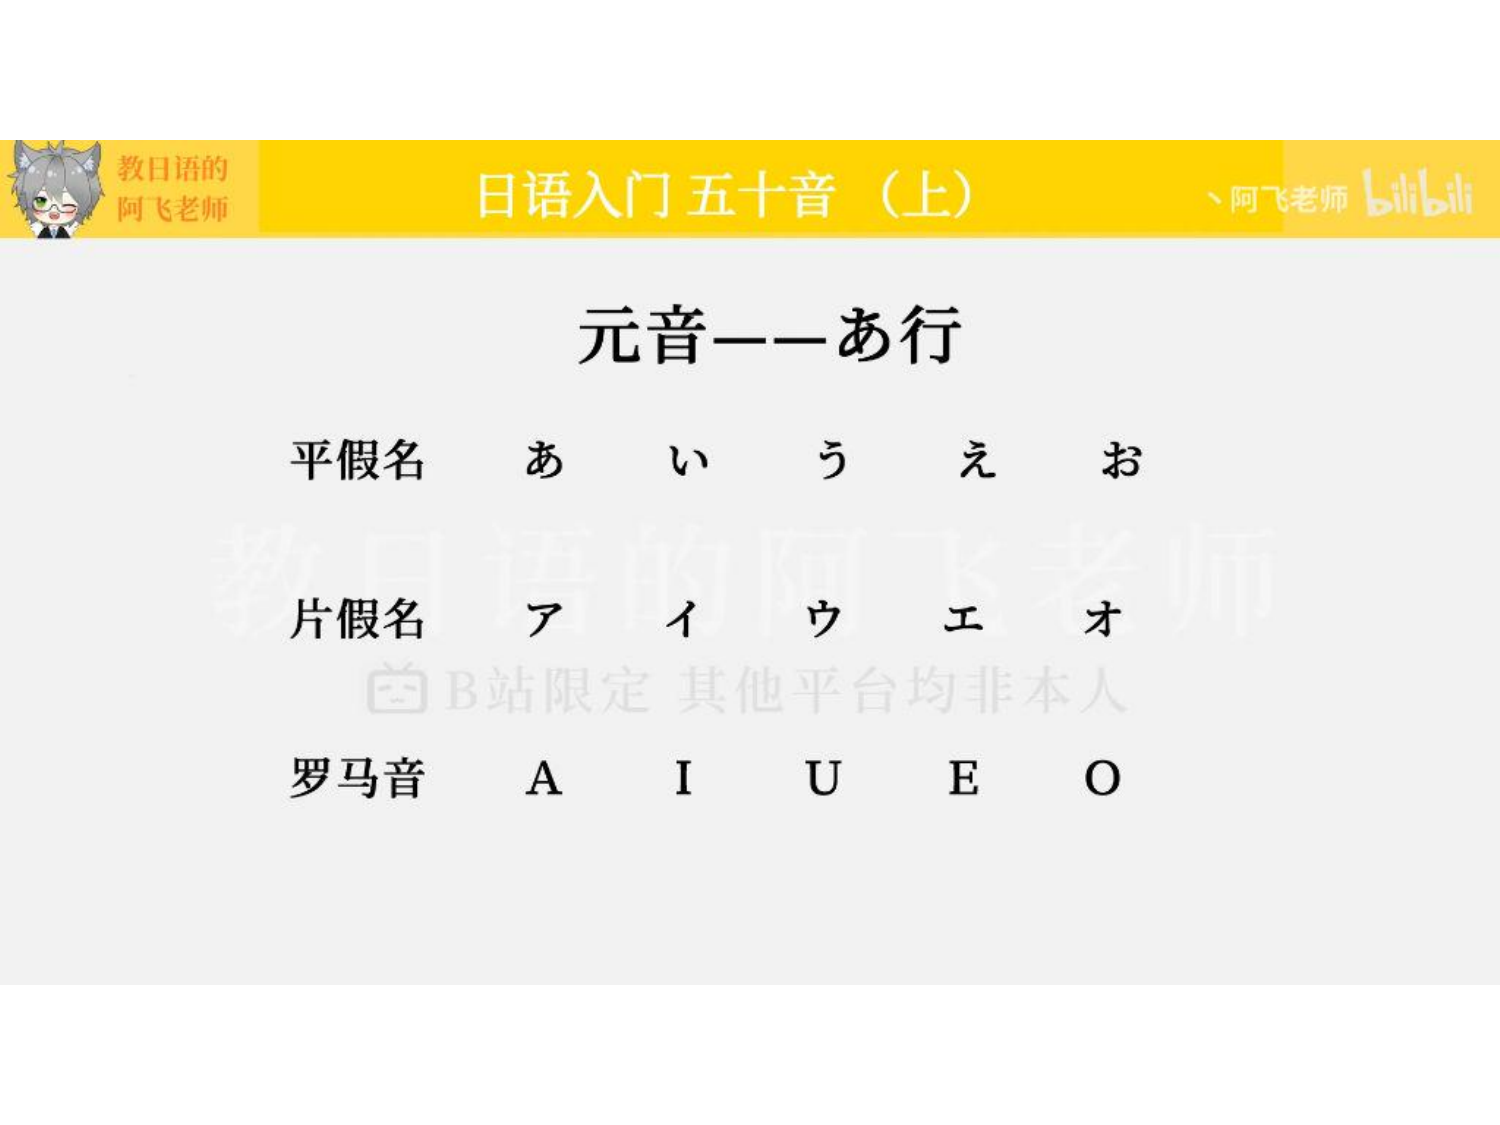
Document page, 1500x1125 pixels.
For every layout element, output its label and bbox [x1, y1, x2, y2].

picture [0, 140, 1500, 985]
